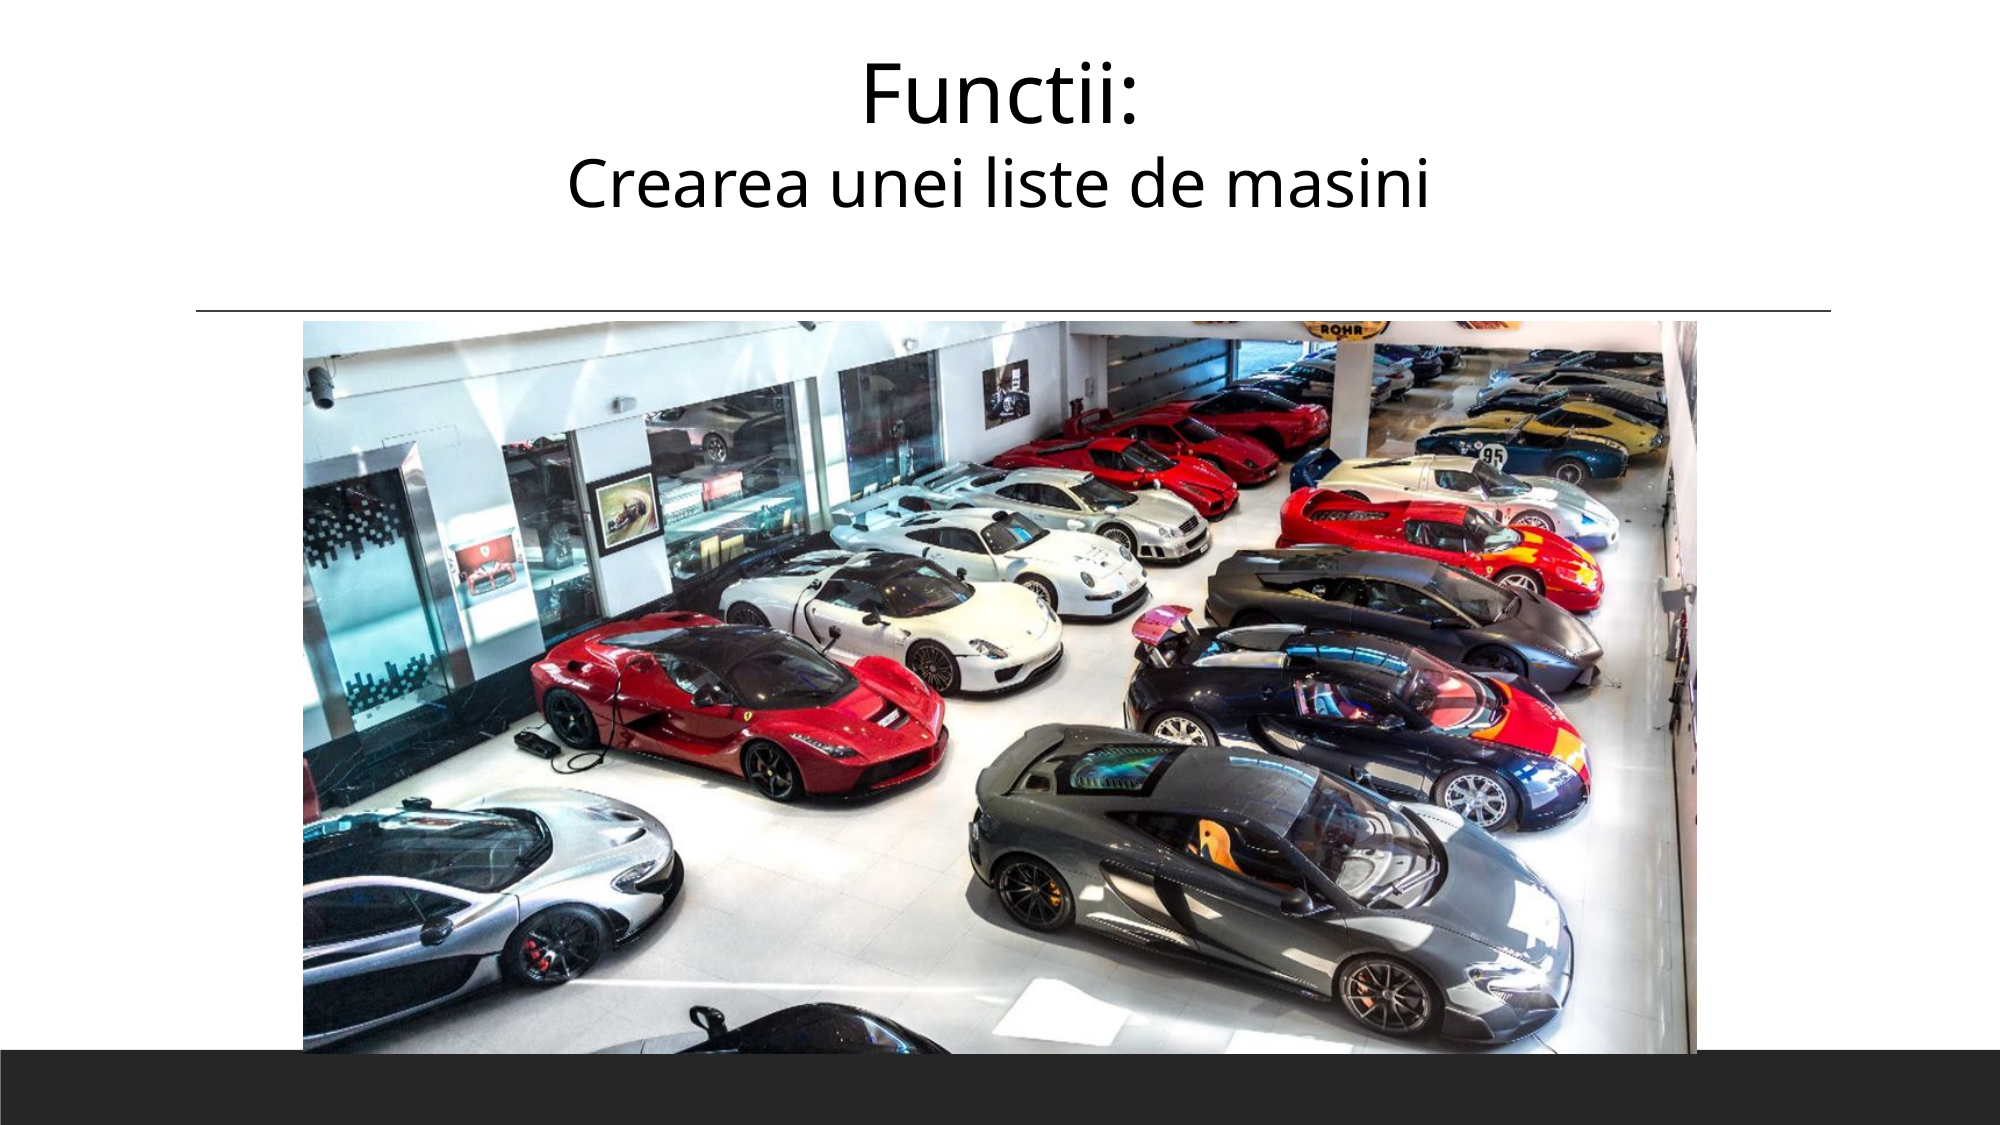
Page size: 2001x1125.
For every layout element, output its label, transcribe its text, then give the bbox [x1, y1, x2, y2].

picture [303, 321, 1697, 1054]
text_box Functii: Crearea unei liste de masini [99, 32, 1900, 408]
